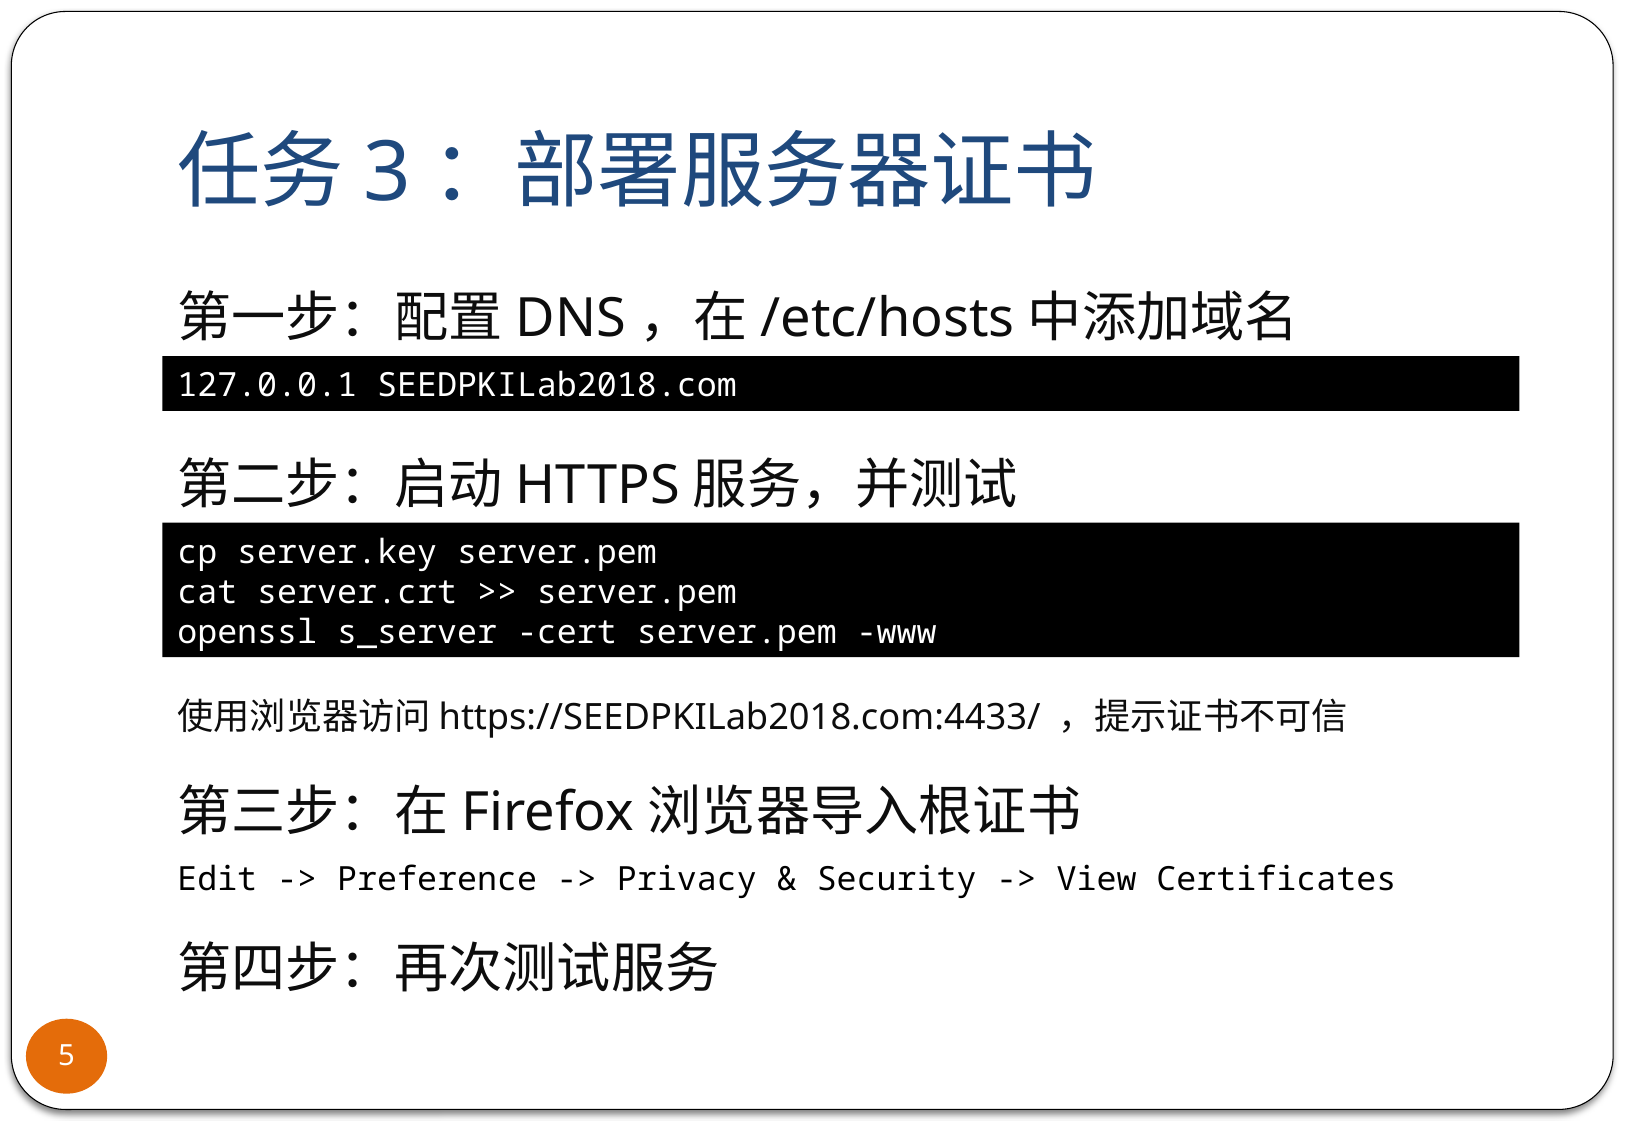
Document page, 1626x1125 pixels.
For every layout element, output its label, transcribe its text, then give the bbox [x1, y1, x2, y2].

text_box 第四步：再次测试服务 [162, 925, 1544, 1020]
text_box Edit -> Preference -> Privacy & Security -> View Certificates [162, 849, 1520, 905]
text_box cp server.key server.pem cat server.crt >> server.pem openssl s_server -cert server.pem -www [162, 522, 1520, 658]
text_box 使用浏览器访问https://SEEDPKILab2018.com:4433/ ，提示证书不可信 [162, 685, 1463, 745]
title 任务3：部署服务器证书 [162, 45, 1544, 233]
slide_number 5 [25, 1018, 108, 1094]
text_box 第二步：启动HTTPS服务，并测试 [162, 441, 1544, 536]
text_box 127.0.0.1 SEEDPKILab2018.com [162, 356, 1520, 411]
list 第一步：配置DNS，在/etc/hosts中添加域名 [162, 275, 1544, 369]
text_box 第三步：在Firefox浏览器导入根证书 [162, 769, 1544, 863]
